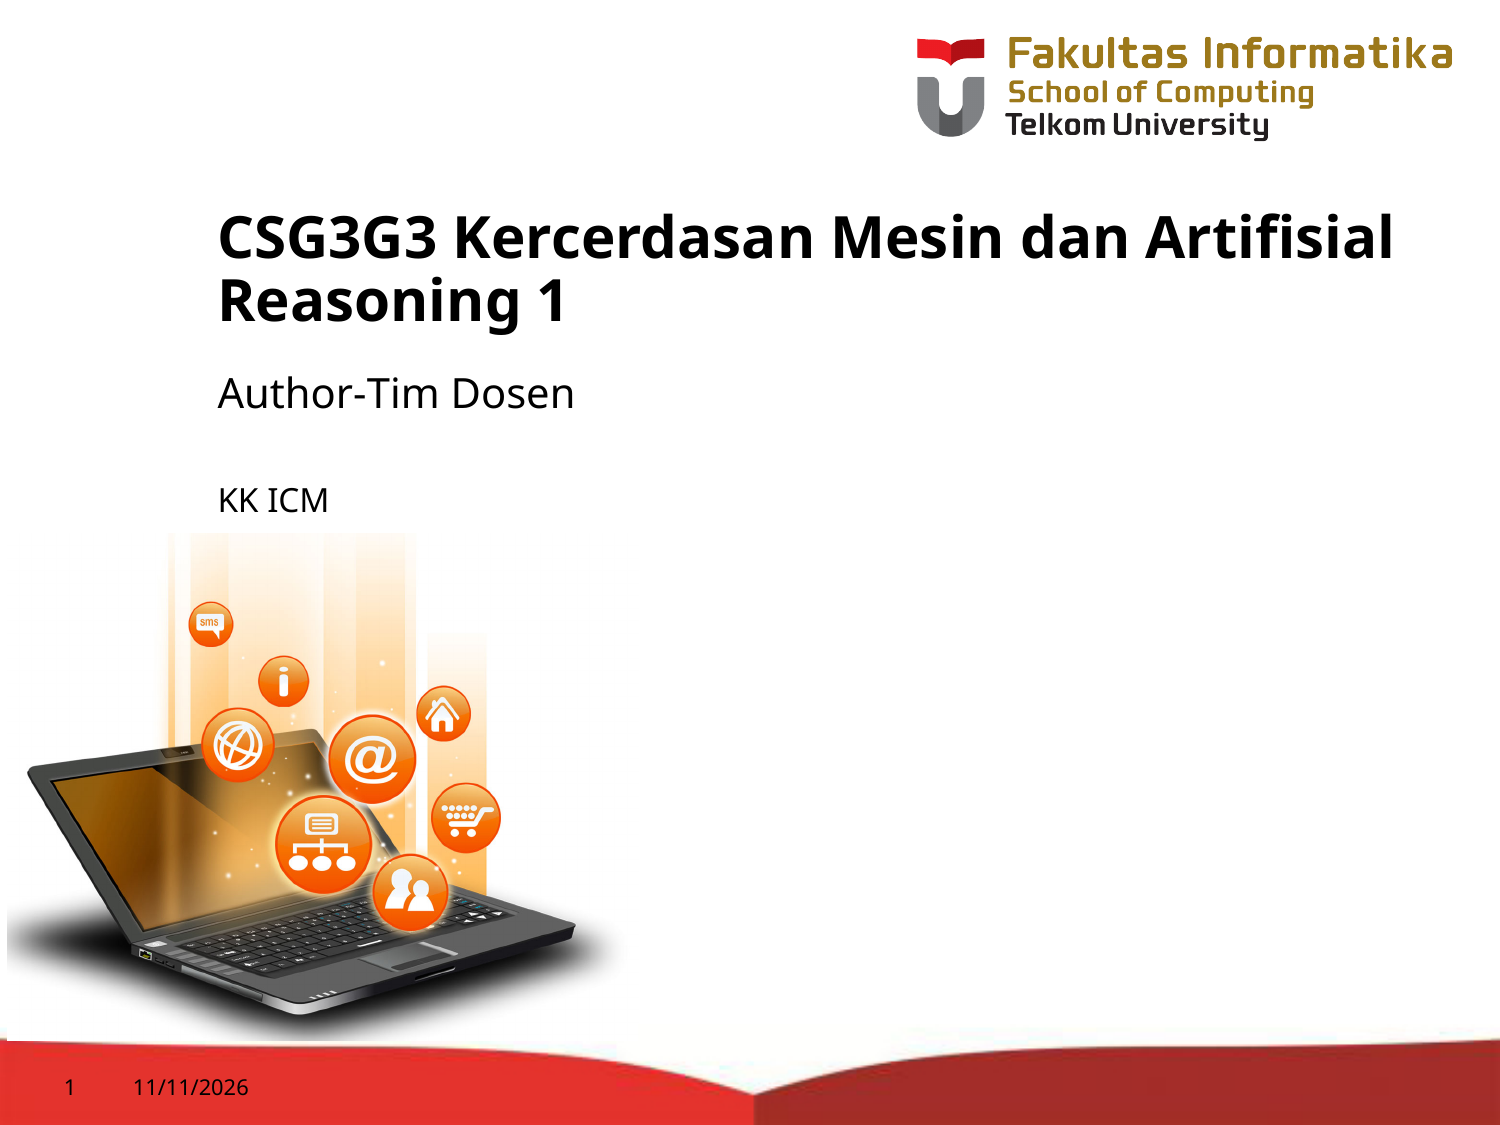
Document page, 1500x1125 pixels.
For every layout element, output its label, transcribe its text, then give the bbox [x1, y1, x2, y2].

title CSG3G3 Kercerdasan Mesin dan Artifisial Reasoning 1 [202, 208, 1500, 334]
list KK ICM [202, 471, 1500, 534]
subtitle Author-Tim Dosen [202, 365, 1500, 436]
picture [916, 35, 1453, 142]
picture [0, 533, 1500, 1125]
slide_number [132, 1058, 403, 1119]
slide_number 1 [63, 1058, 123, 1119]
